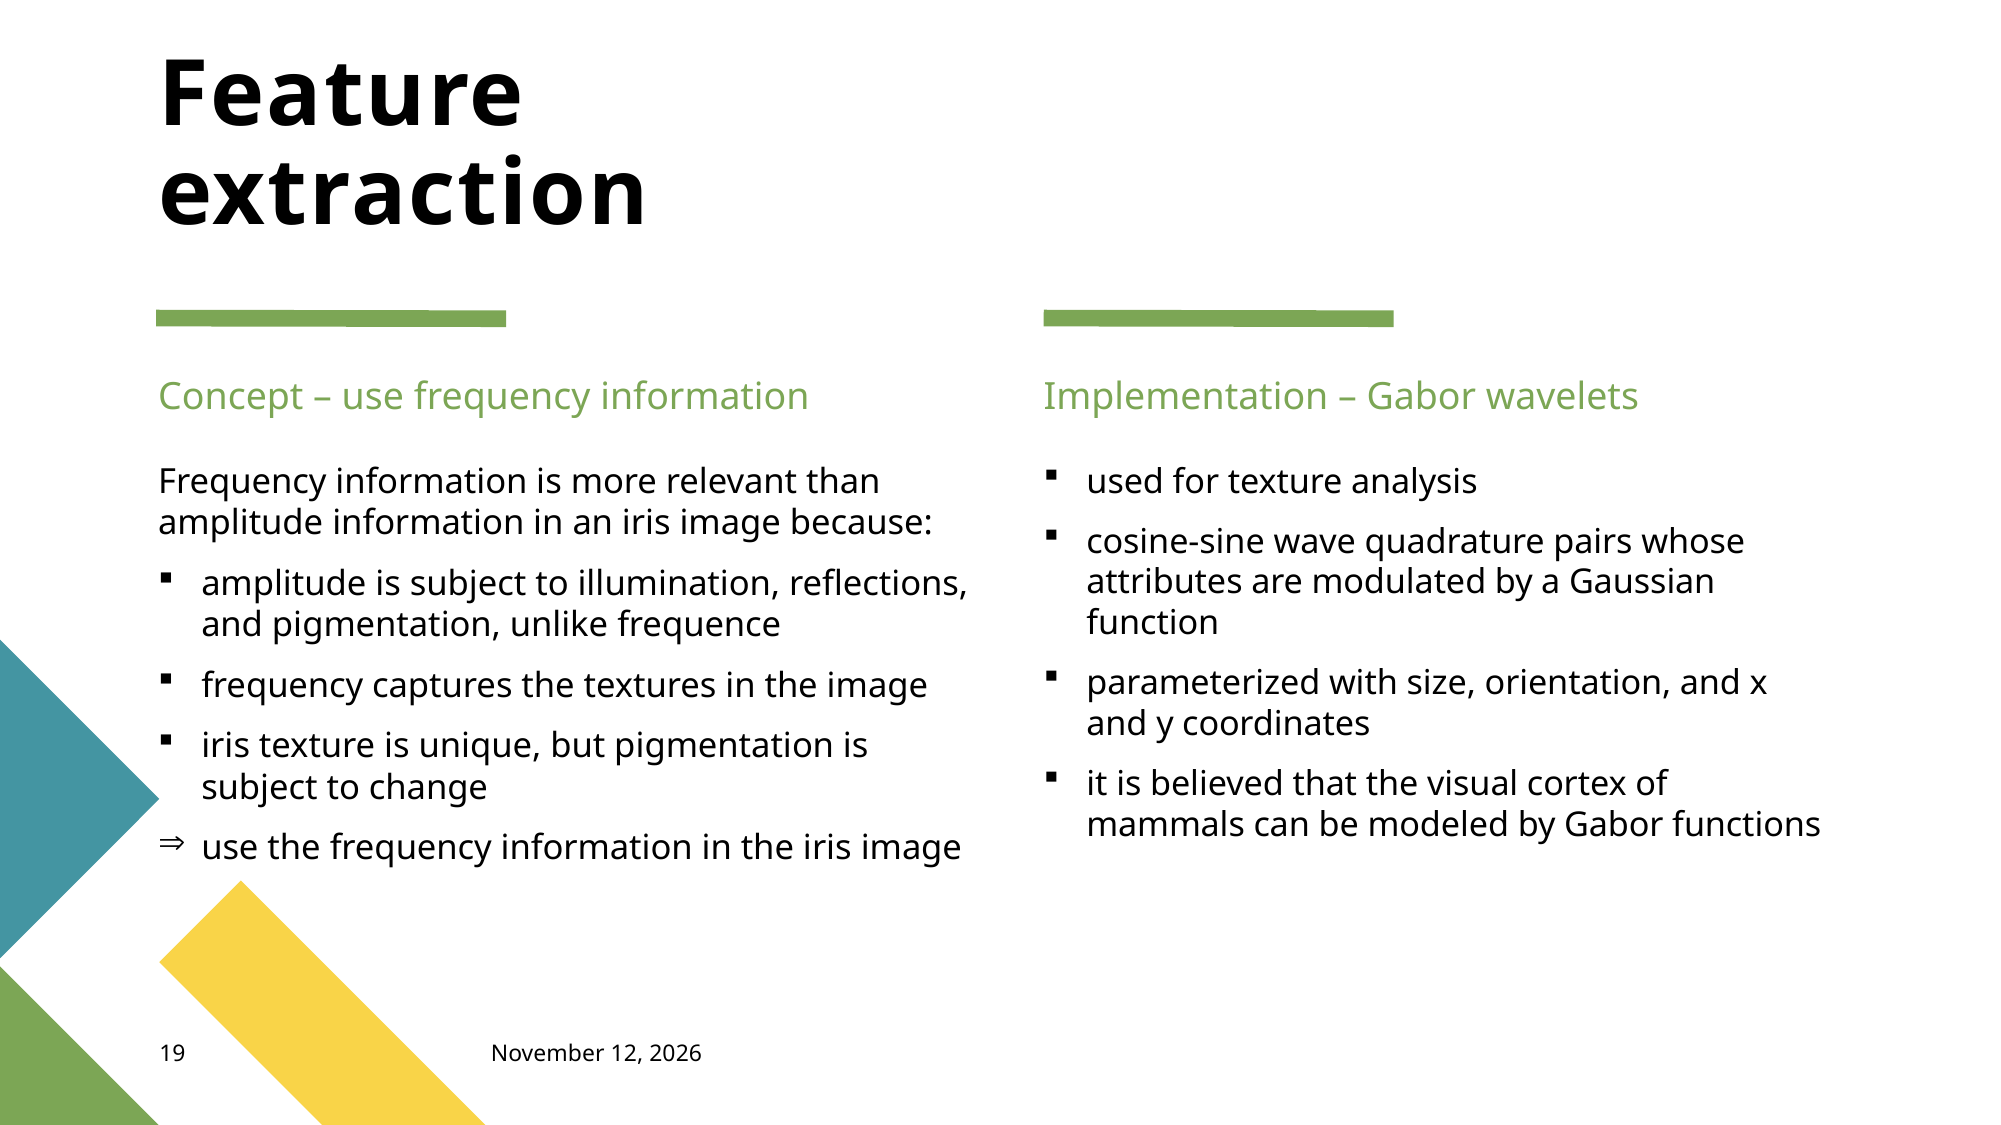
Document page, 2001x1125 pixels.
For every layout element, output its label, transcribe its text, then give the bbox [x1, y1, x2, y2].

title Feature extraction [158, 144, 969, 245]
list Implementation – Gabor wavelets [1043, 377, 1826, 444]
list Frequency information is more relevant than amplitude information in an iris image because: amplitude is subject to illumination, reflections, and pigmentation, unlike frequence frequency captures the textures in the image iris texture is unique, but pigmentation is subject to change use the frequency information in the iris image [158, 459, 988, 900]
slide_number 19 [159, 1038, 246, 1080]
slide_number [490, 1038, 707, 1080]
list used for texture analysis cosine-sine wave quadrature pairs whose attributes are modulated by a Gaussian function parameterized with size, orientation, and x and y coordinates it is believed that the visual cortex of mammals can be modeled by Gabor functions [1043, 459, 1824, 885]
list Concept – use frequency information [158, 377, 950, 444]
